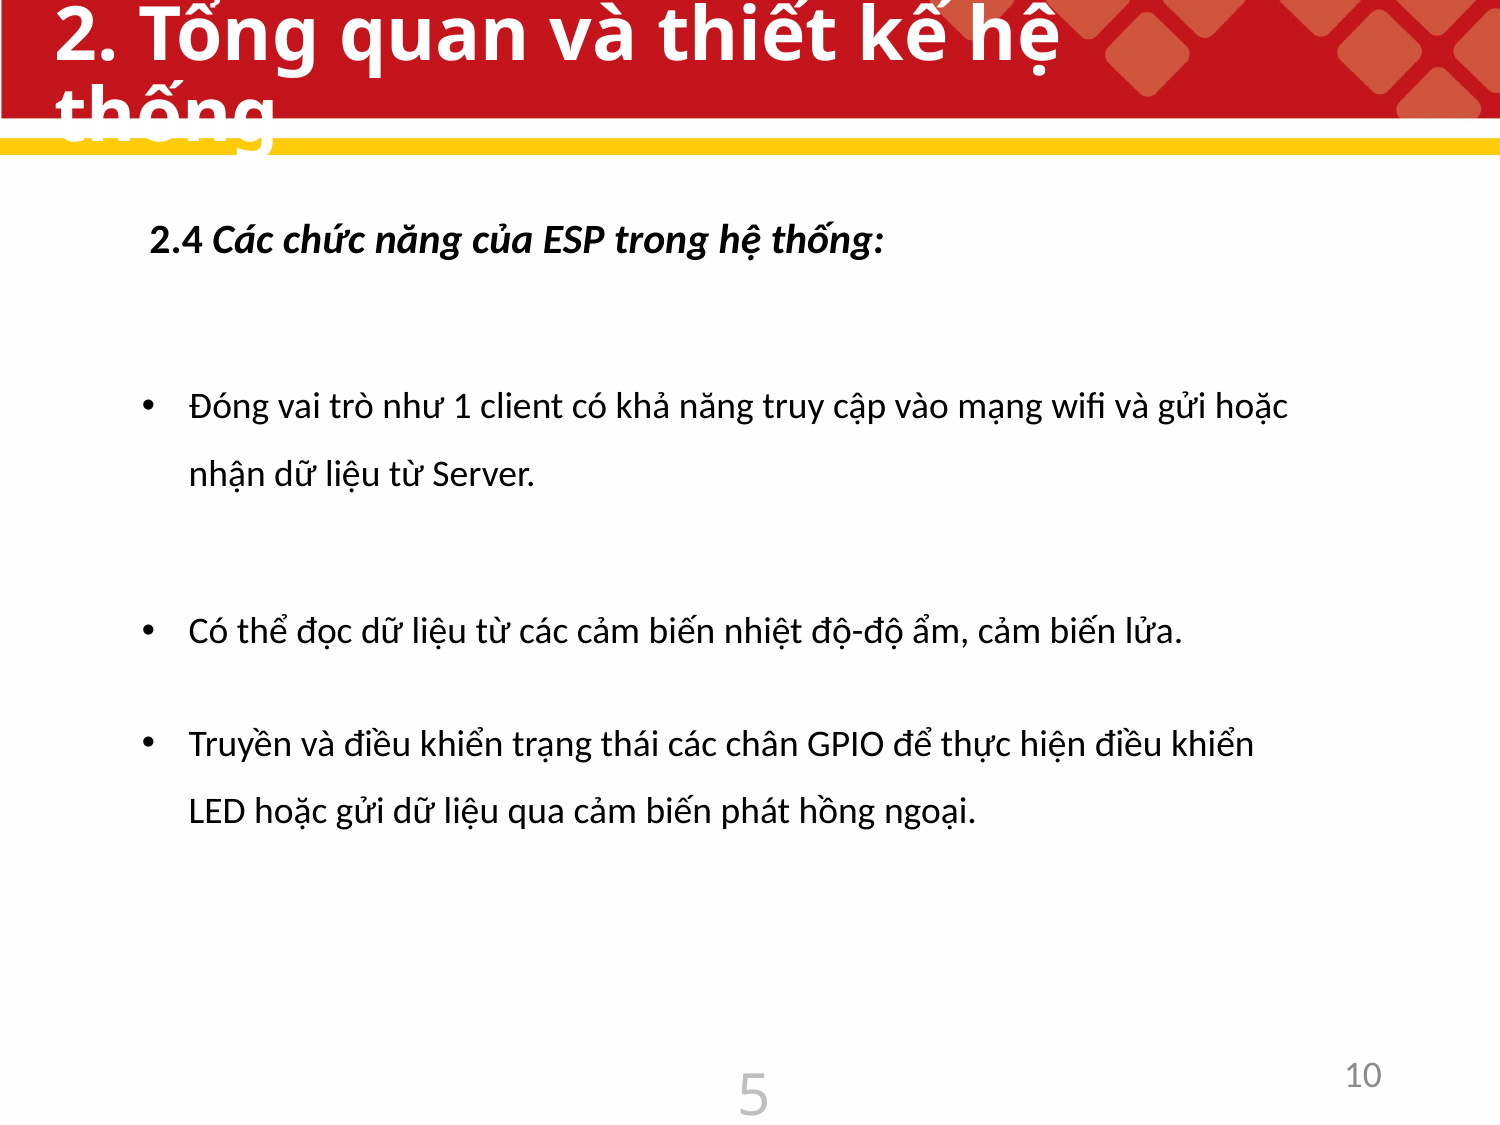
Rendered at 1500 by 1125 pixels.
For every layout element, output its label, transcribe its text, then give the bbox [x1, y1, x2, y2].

title 2. Tổng quan và thiết kế hệ thống [39, 0, 1157, 170]
text_box 2.4 Các chức năng của ESP trong hệ thống: [134, 204, 910, 351]
text_box 5 [722, 1049, 786, 1125]
text_box Đóng vai trò như 1 client có khả năng truy cập vào mạng wifi và gửi hoặc nhận dữ liệu từ Server. Có thể đọc dữ liệu từ các cảm biến nhiệt độ-độ ẩm, cảm biến lửa. Truyền và điều khiển trạng thái các chân GPIO để thực hiện điều khiển LED hoặc gửi dữ liệu qua cảm biến phát hồng ngoại. [127, 351, 1317, 884]
picture [0, 0, 1500, 1125]
slide_number 10 [1059, 1042, 1397, 1103]
